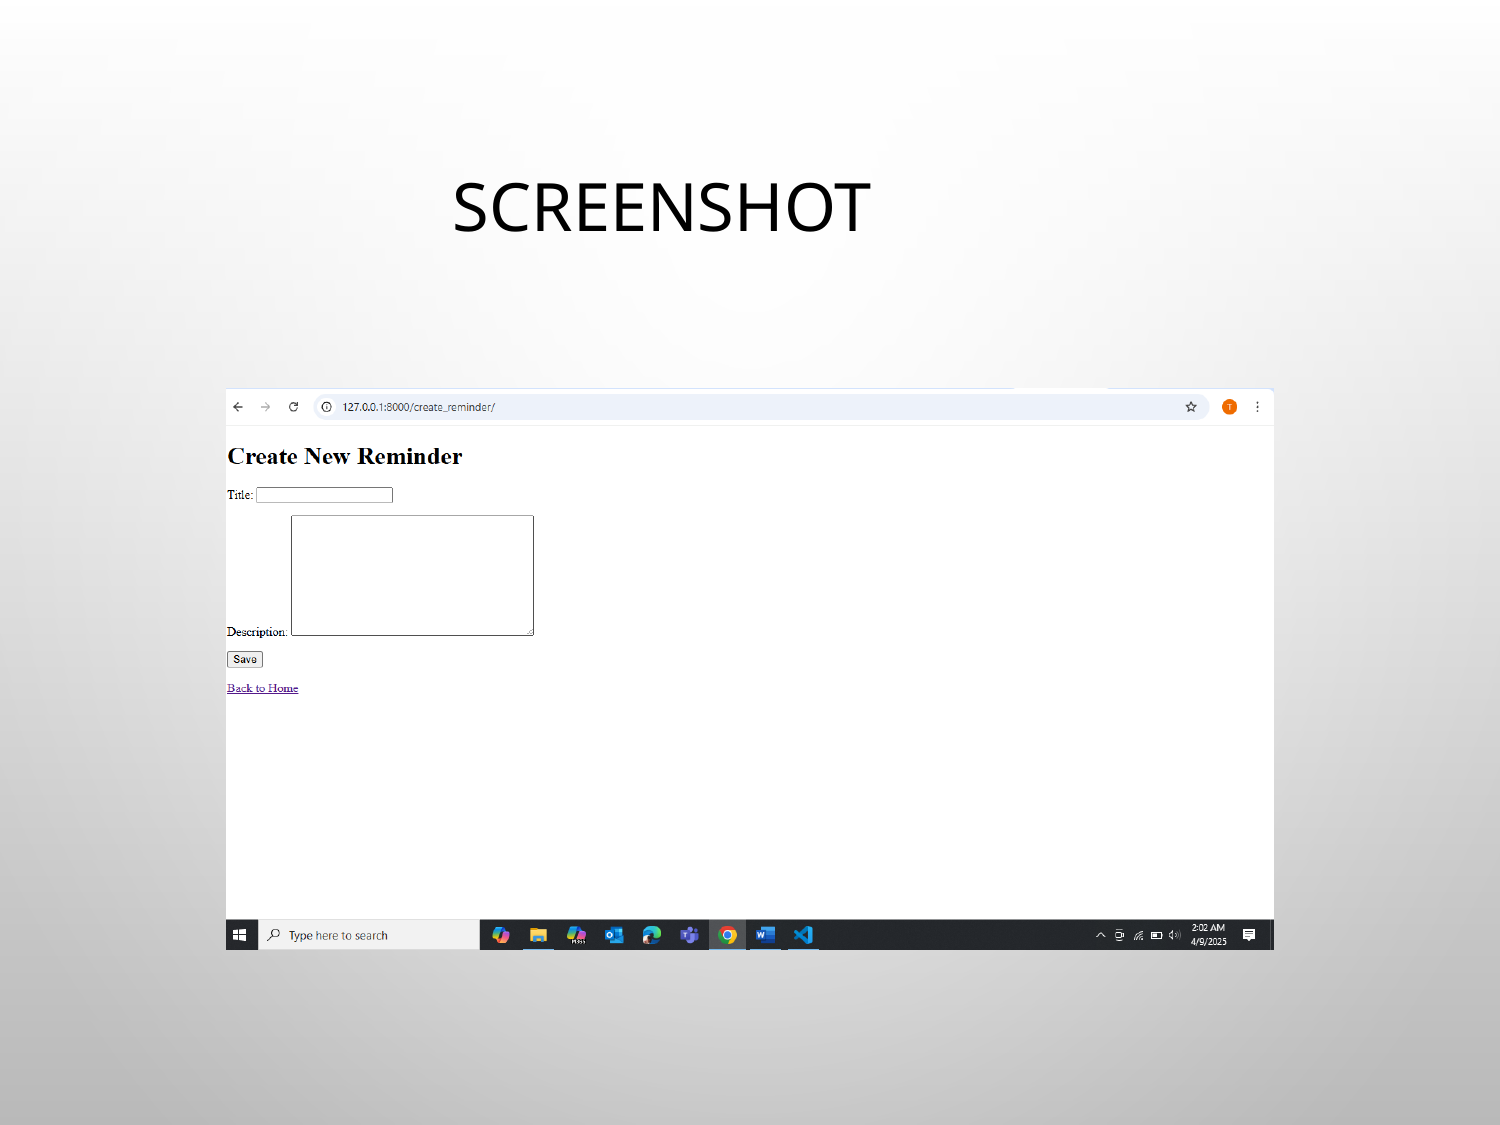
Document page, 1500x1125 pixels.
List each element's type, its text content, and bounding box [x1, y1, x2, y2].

picture [0, 0, 1500, 1125]
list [226, 387, 1274, 951]
title Screenshot [142, 152, 1183, 269]
